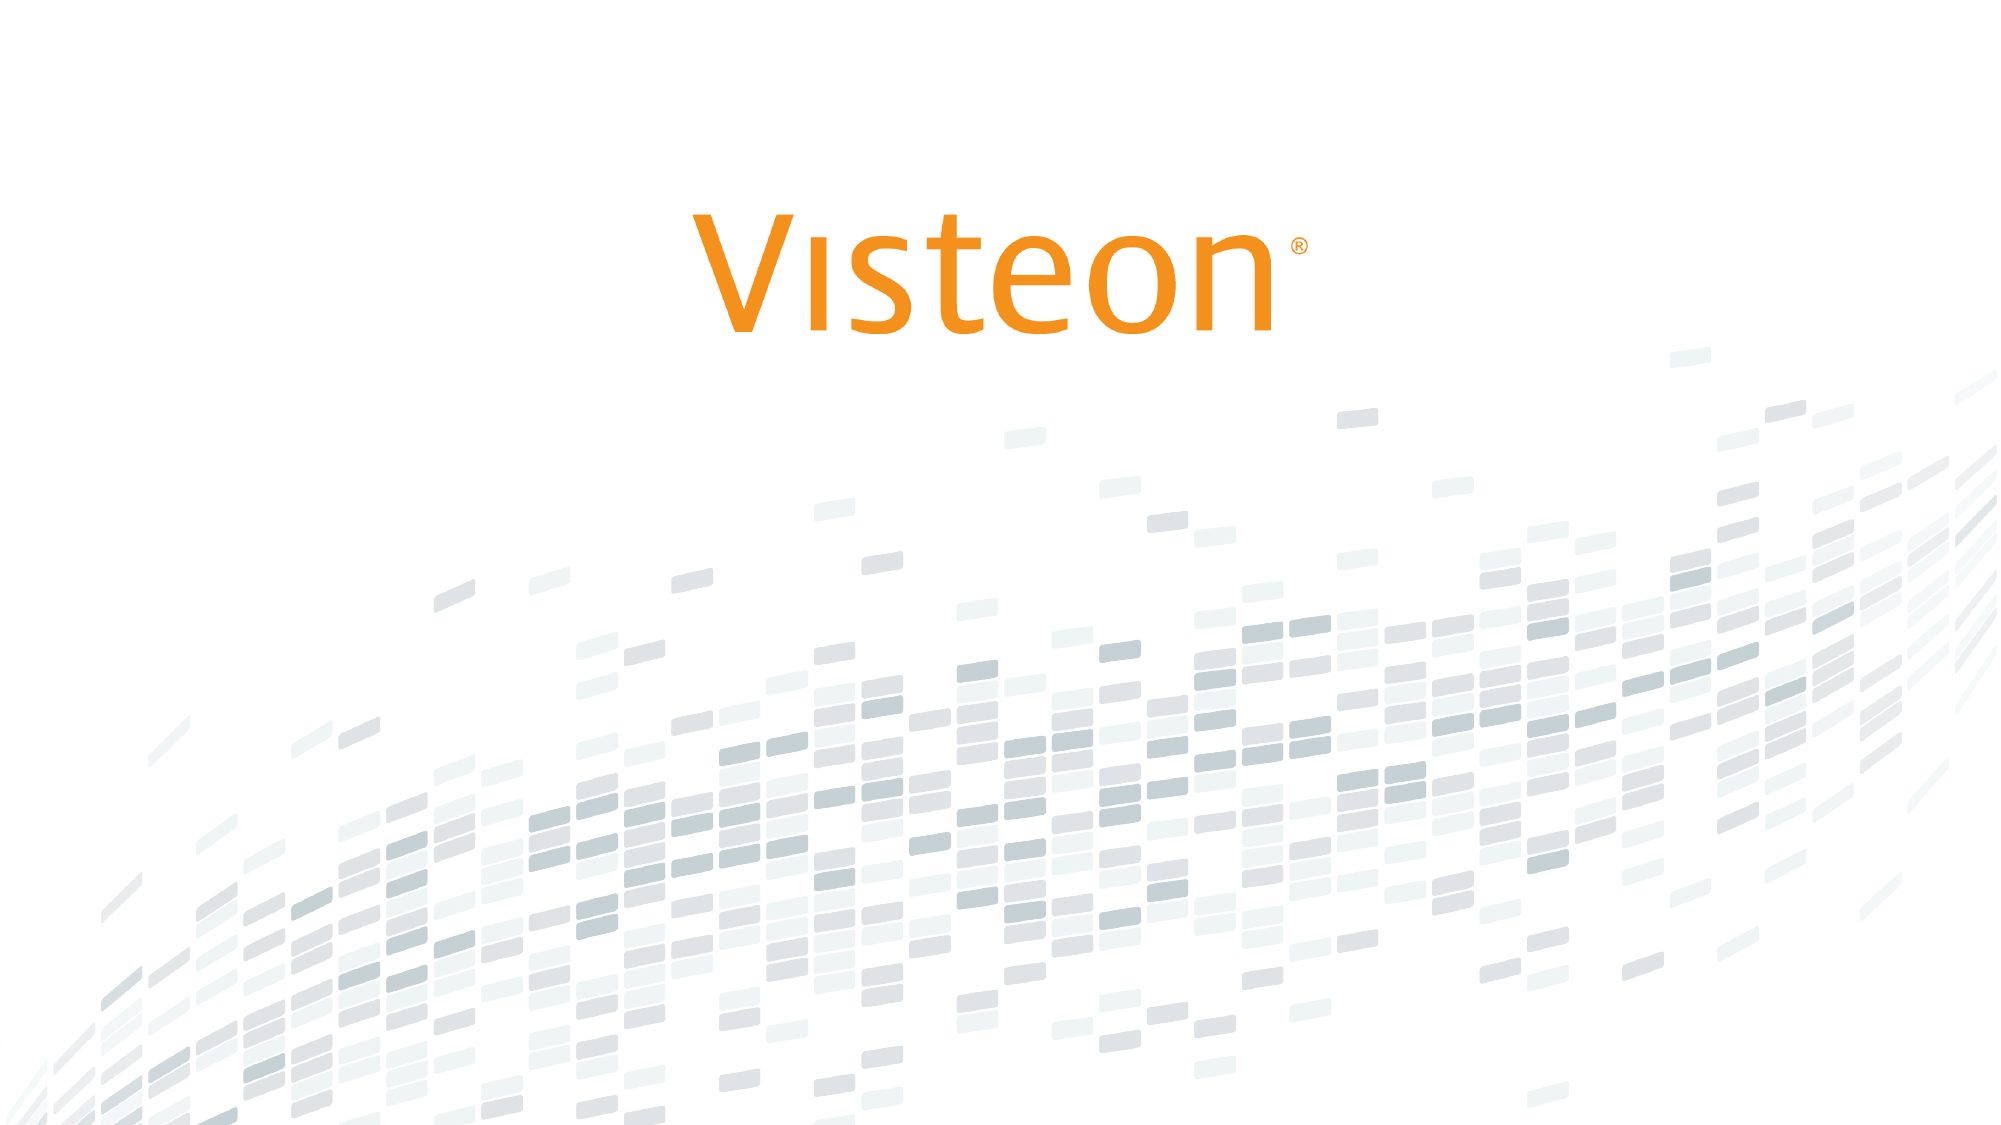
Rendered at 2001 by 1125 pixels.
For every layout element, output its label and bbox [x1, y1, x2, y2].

picture [0, 208, 2000, 1125]
